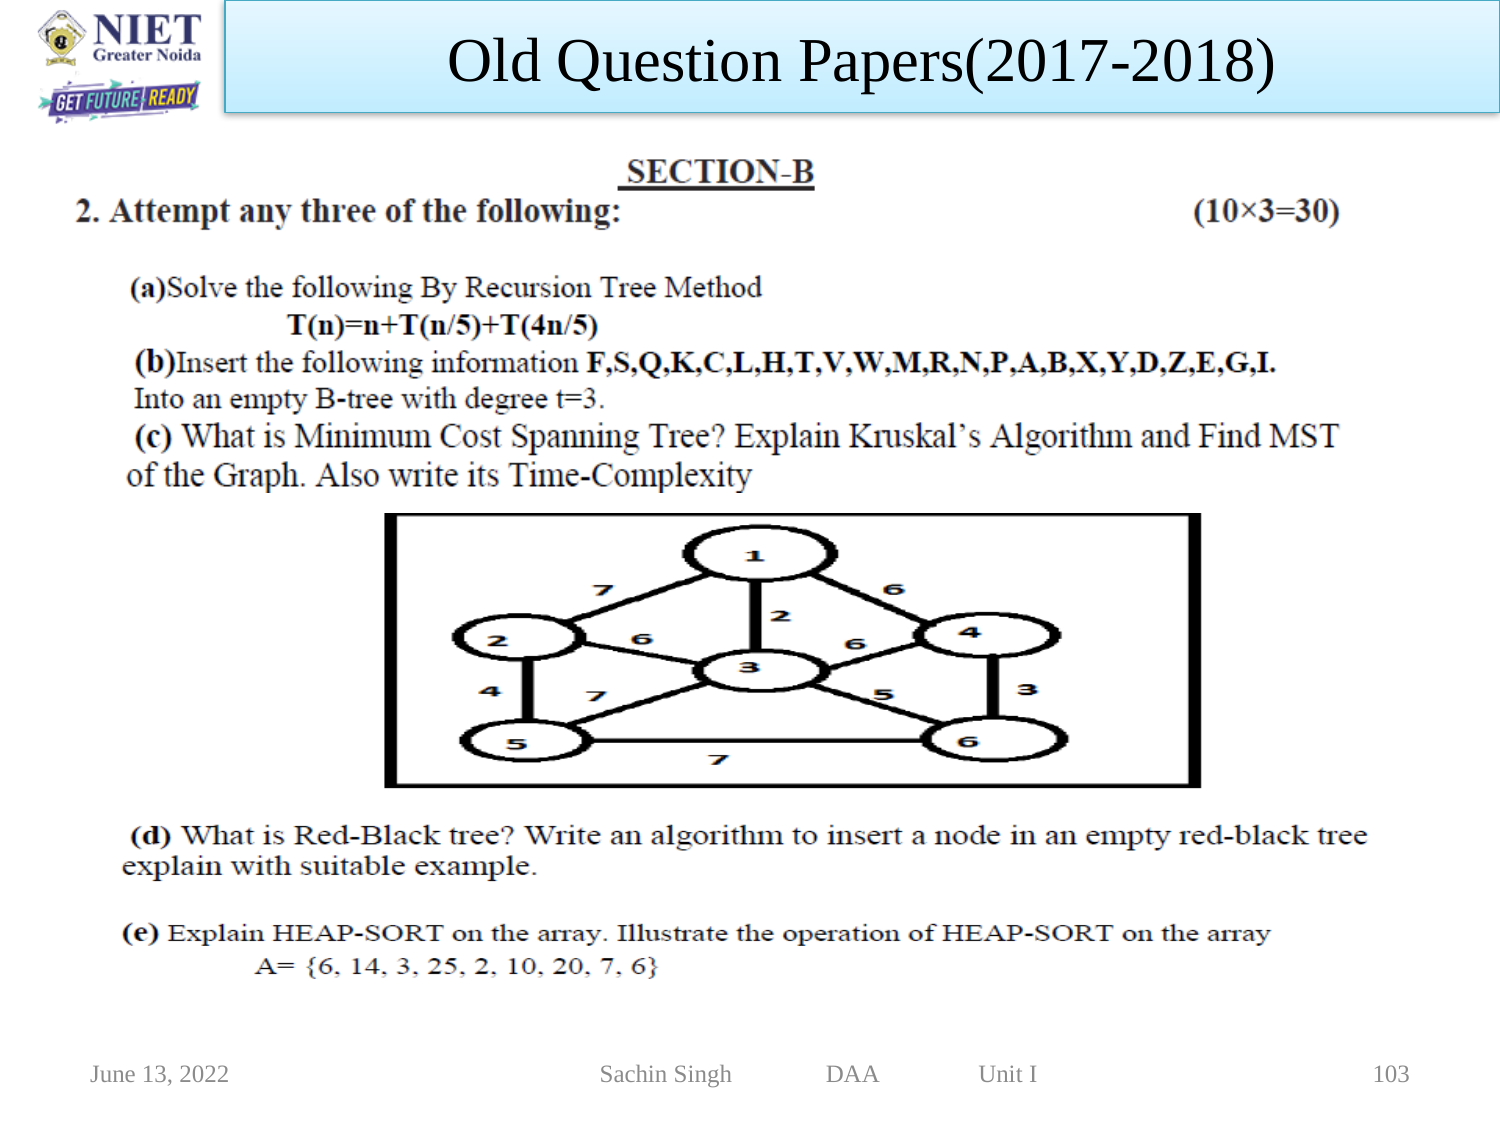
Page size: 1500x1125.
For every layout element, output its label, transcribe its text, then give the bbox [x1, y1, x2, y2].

footer Sachin Singh DAA Unit I [362, 1042, 1074, 1103]
picture [0, 0, 238, 135]
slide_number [75, 1042, 362, 1103]
text_box Old Question Papers(2017-2018) [238, 0, 1500, 113]
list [89, 513, 1411, 990]
picture [19, 154, 1428, 493]
slide_number 103 [1074, 1042, 1425, 1103]
